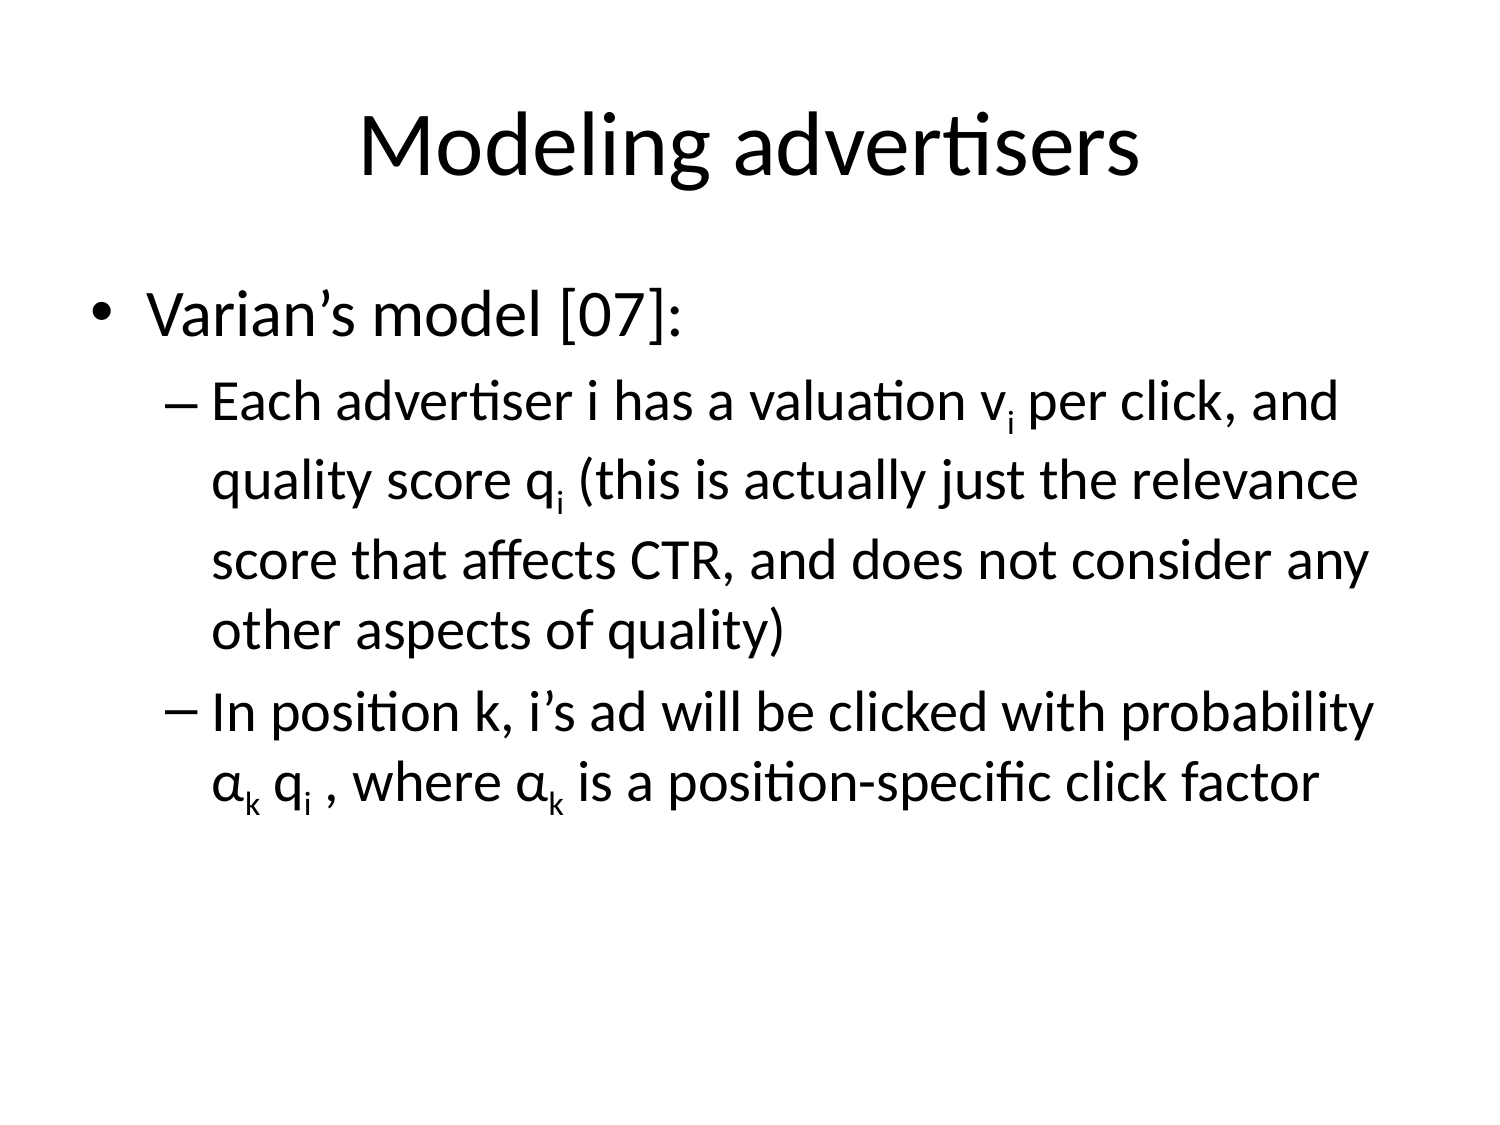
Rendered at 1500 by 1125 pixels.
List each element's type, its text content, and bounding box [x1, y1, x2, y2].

title Modeling advertisers [75, 45, 1425, 233]
list Varian’s model [07]: Each advertiser i has a valuation vi per click, and quality score qi (this is actually just the relevance score that affects CTR, and does not consider any other aspects of quality) In position k, i’s ad will be clicked with probability αk qi , where αk is a position-specific click factor [75, 262, 1425, 1005]
